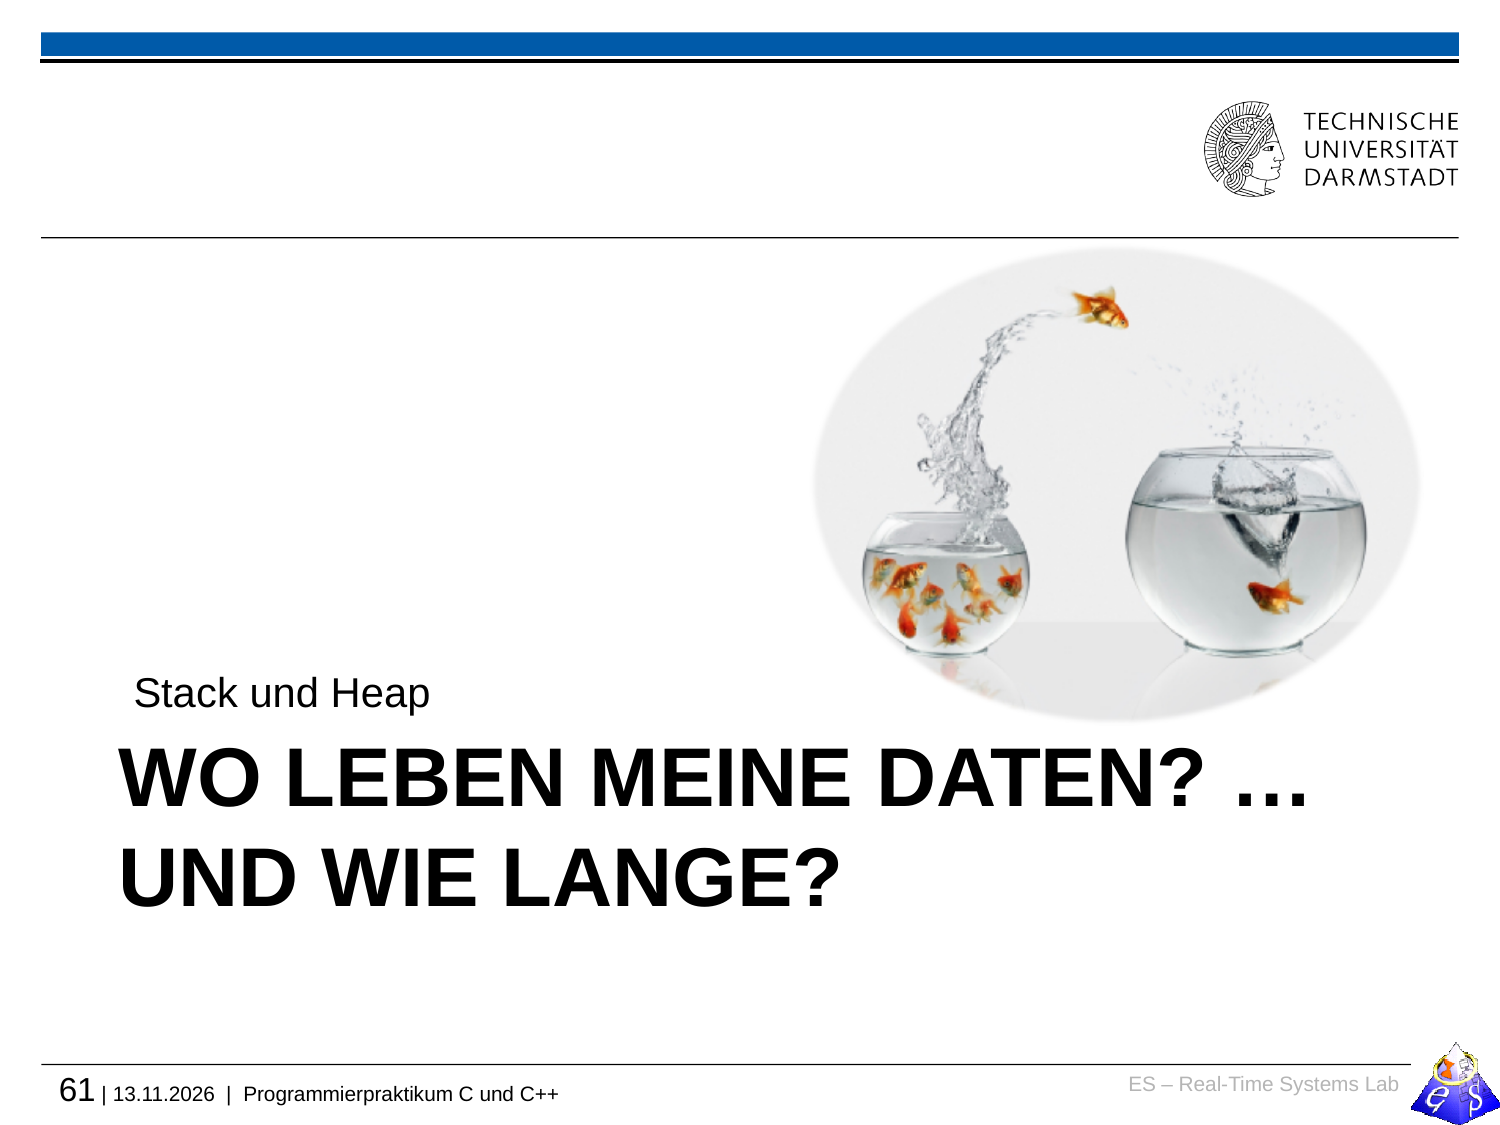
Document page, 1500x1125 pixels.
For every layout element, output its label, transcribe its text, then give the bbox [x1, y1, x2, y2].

picture [1175, 84, 1483, 214]
title Wo leben meine Daten? … und wie lange? [118, 723, 1394, 947]
picture [1411, 1041, 1500, 1125]
list Stack und Heap [118, 476, 803, 723]
picture [808, 243, 1424, 727]
